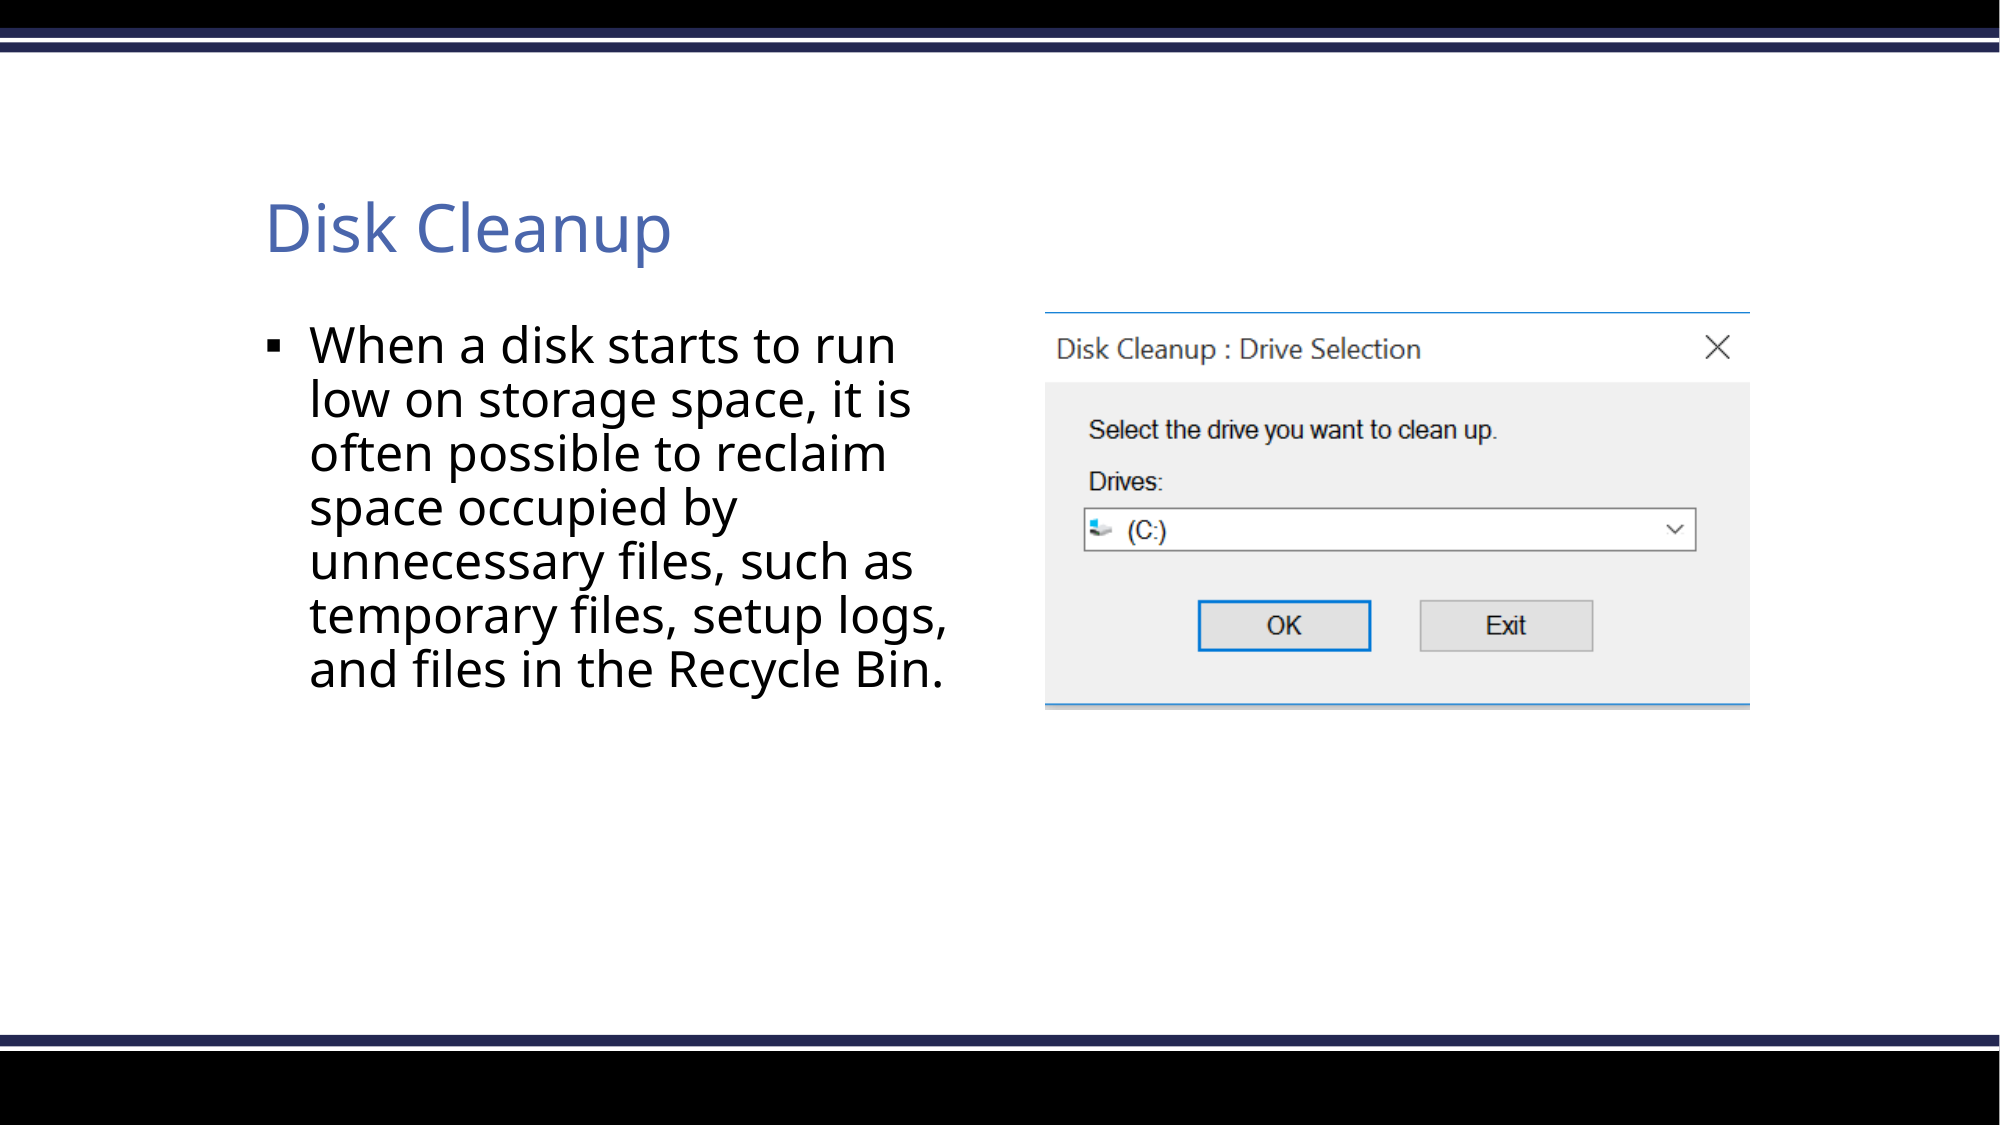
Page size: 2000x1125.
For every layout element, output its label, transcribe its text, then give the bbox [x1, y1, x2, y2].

list When a disk starts to run low on storage space, it is often possible to reclaim space occupied by unnecessary files, such as temporary files, setup logs, and files in the Recycle Bin. [249, 312, 1000, 988]
picture [1044, 311, 1751, 710]
title Disk Cleanup [249, 99, 1750, 275]
